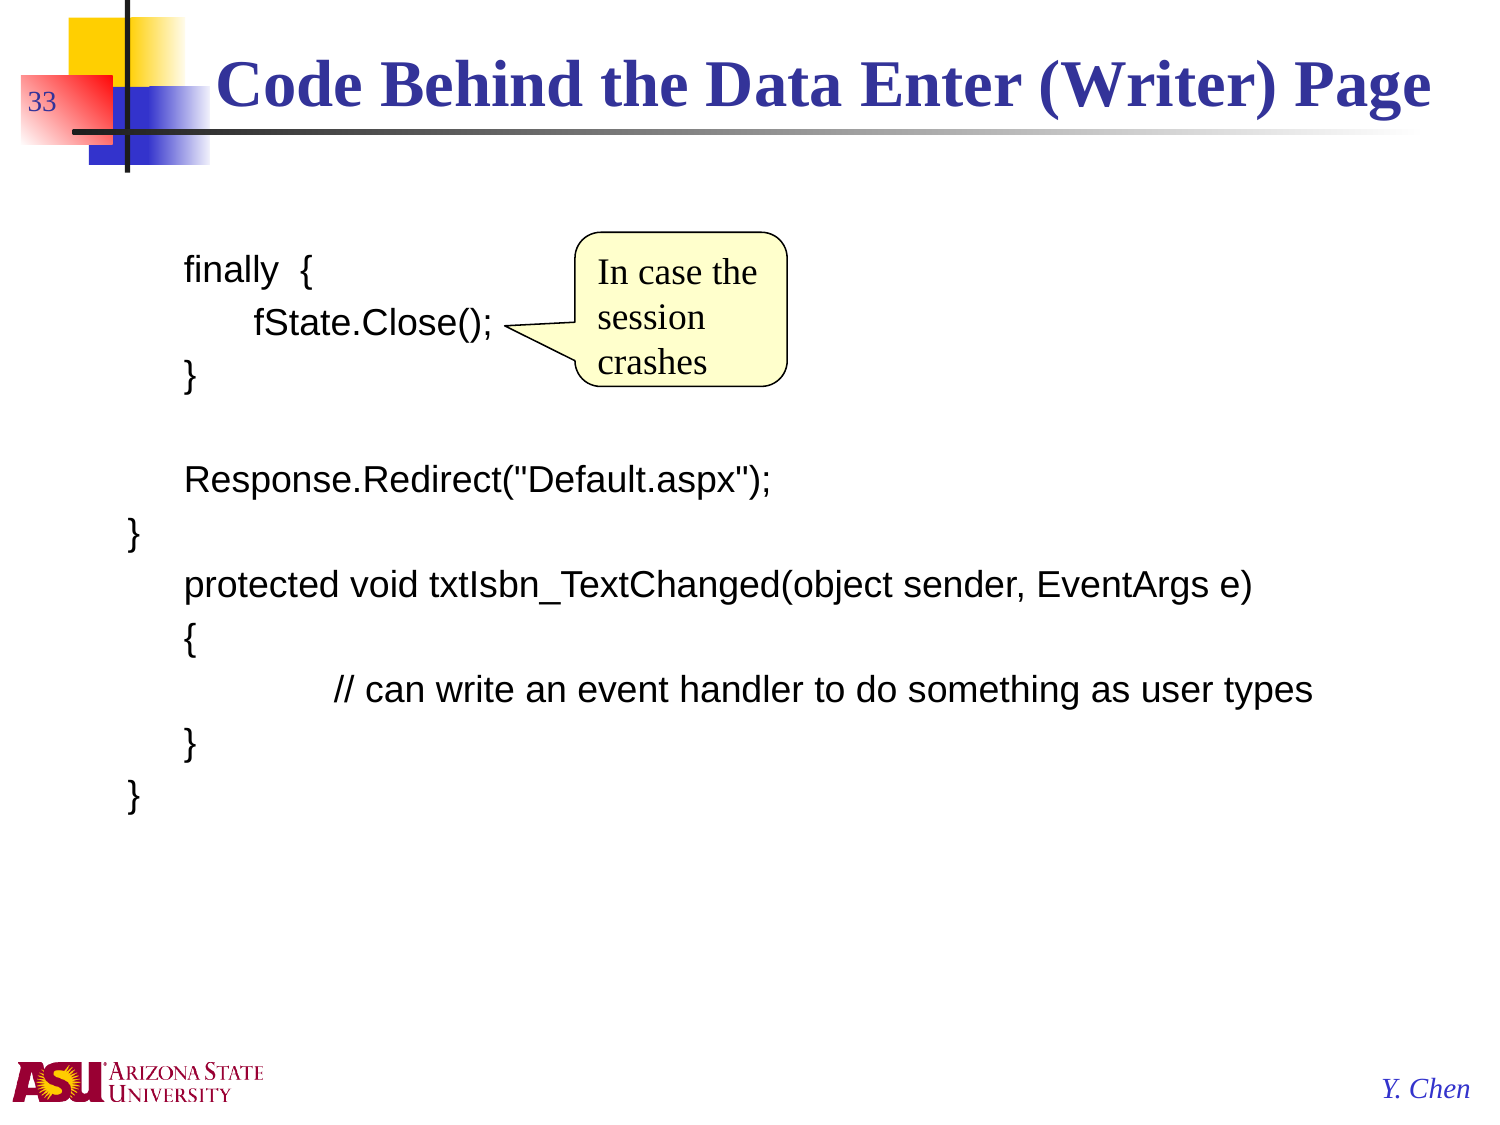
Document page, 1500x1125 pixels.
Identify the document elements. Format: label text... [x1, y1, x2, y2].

slide_number 33 [12, 49, 126, 126]
title Code Behind the Data Enter (Writer) Page [199, 24, 1488, 128]
picture [12, 1062, 263, 1102]
text_box In case the session crashes [504, 232, 788, 387]
list finally { fState.Close(); } Response.Redirect("Default.aspx"); } protected void txtIsbn_TextChanged(object sender, EventArgs e) { // can write an event handler to do something as user types } } [112, 237, 1470, 1101]
